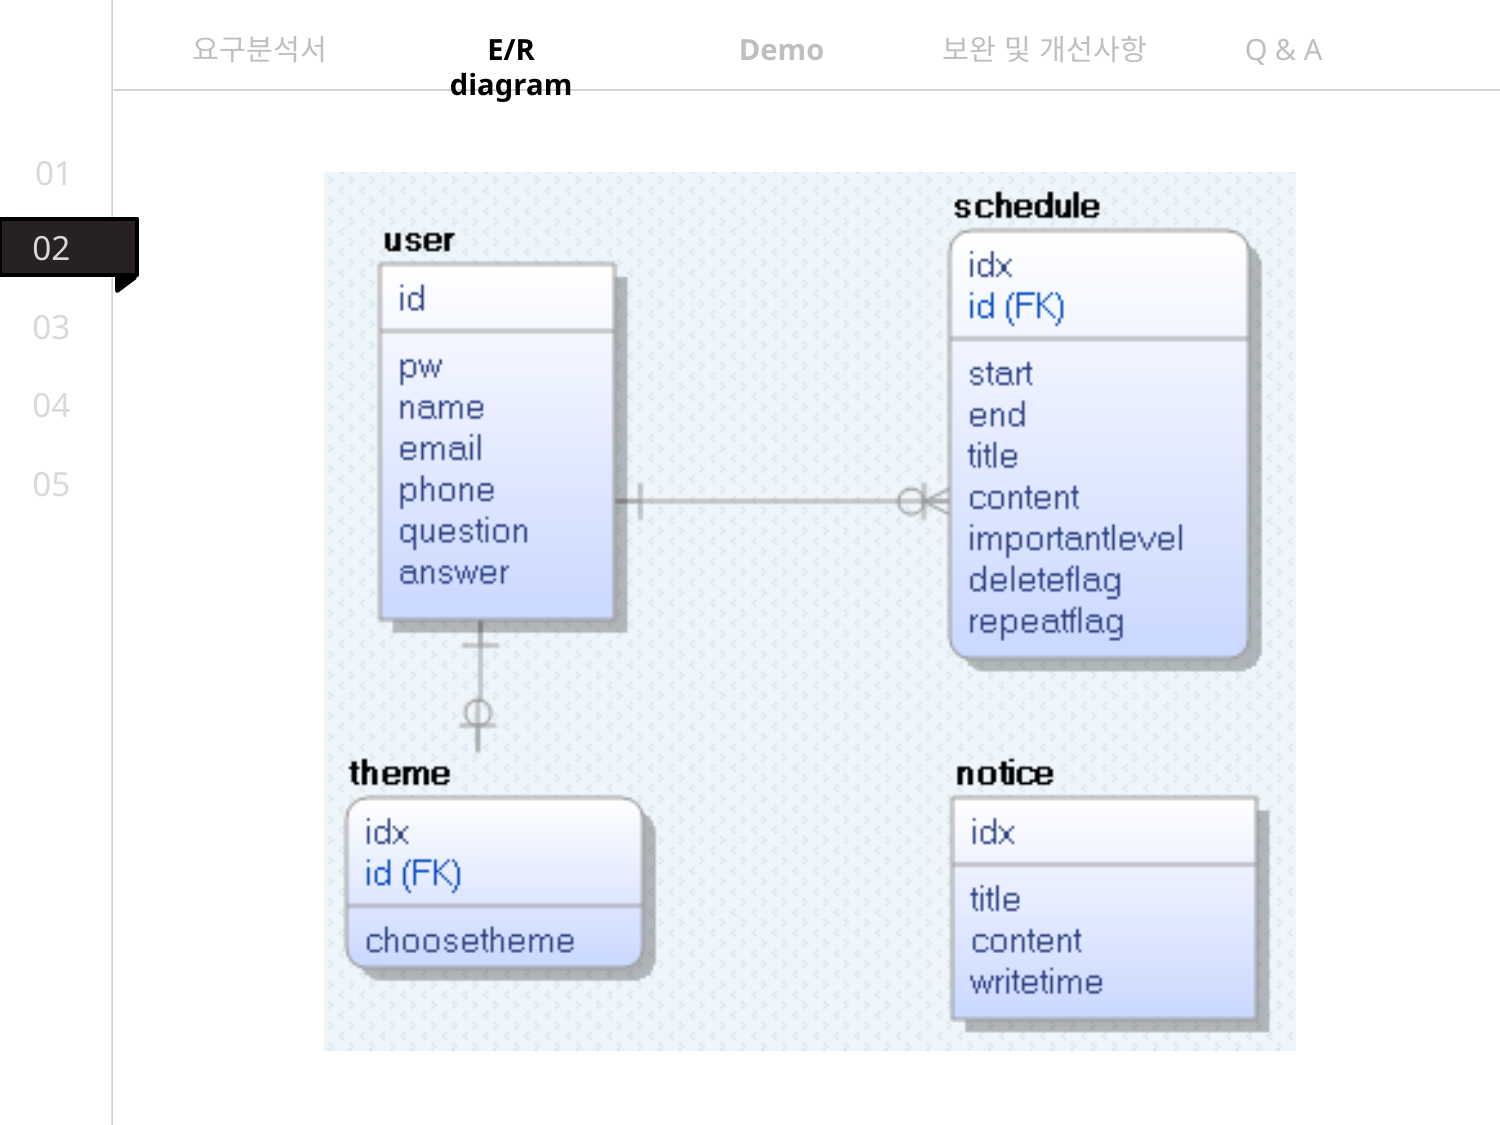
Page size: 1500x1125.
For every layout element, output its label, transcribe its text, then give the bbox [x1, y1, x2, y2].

picture [324, 172, 1296, 1051]
text_box 04 [17, 376, 92, 432]
text_box 보완 및 개선사항 [915, 23, 1176, 74]
text_box 요구분석서 [175, 23, 345, 74]
text_box Demo [669, 23, 894, 74]
text_box E/R diagram [414, 98, 609, 109]
text_box E/R diagram [414, 23, 609, 89]
text_box 01 [20, 144, 107, 200]
text_box [117, 217, 139, 277]
text_box [117, 275, 137, 293]
text_box 02 [17, 219, 92, 275]
text_box 03 [17, 298, 92, 354]
text_box Q & A [1218, 23, 1349, 74]
text_box [0, 217, 107, 277]
text_box 05 [0, 455, 94, 511]
